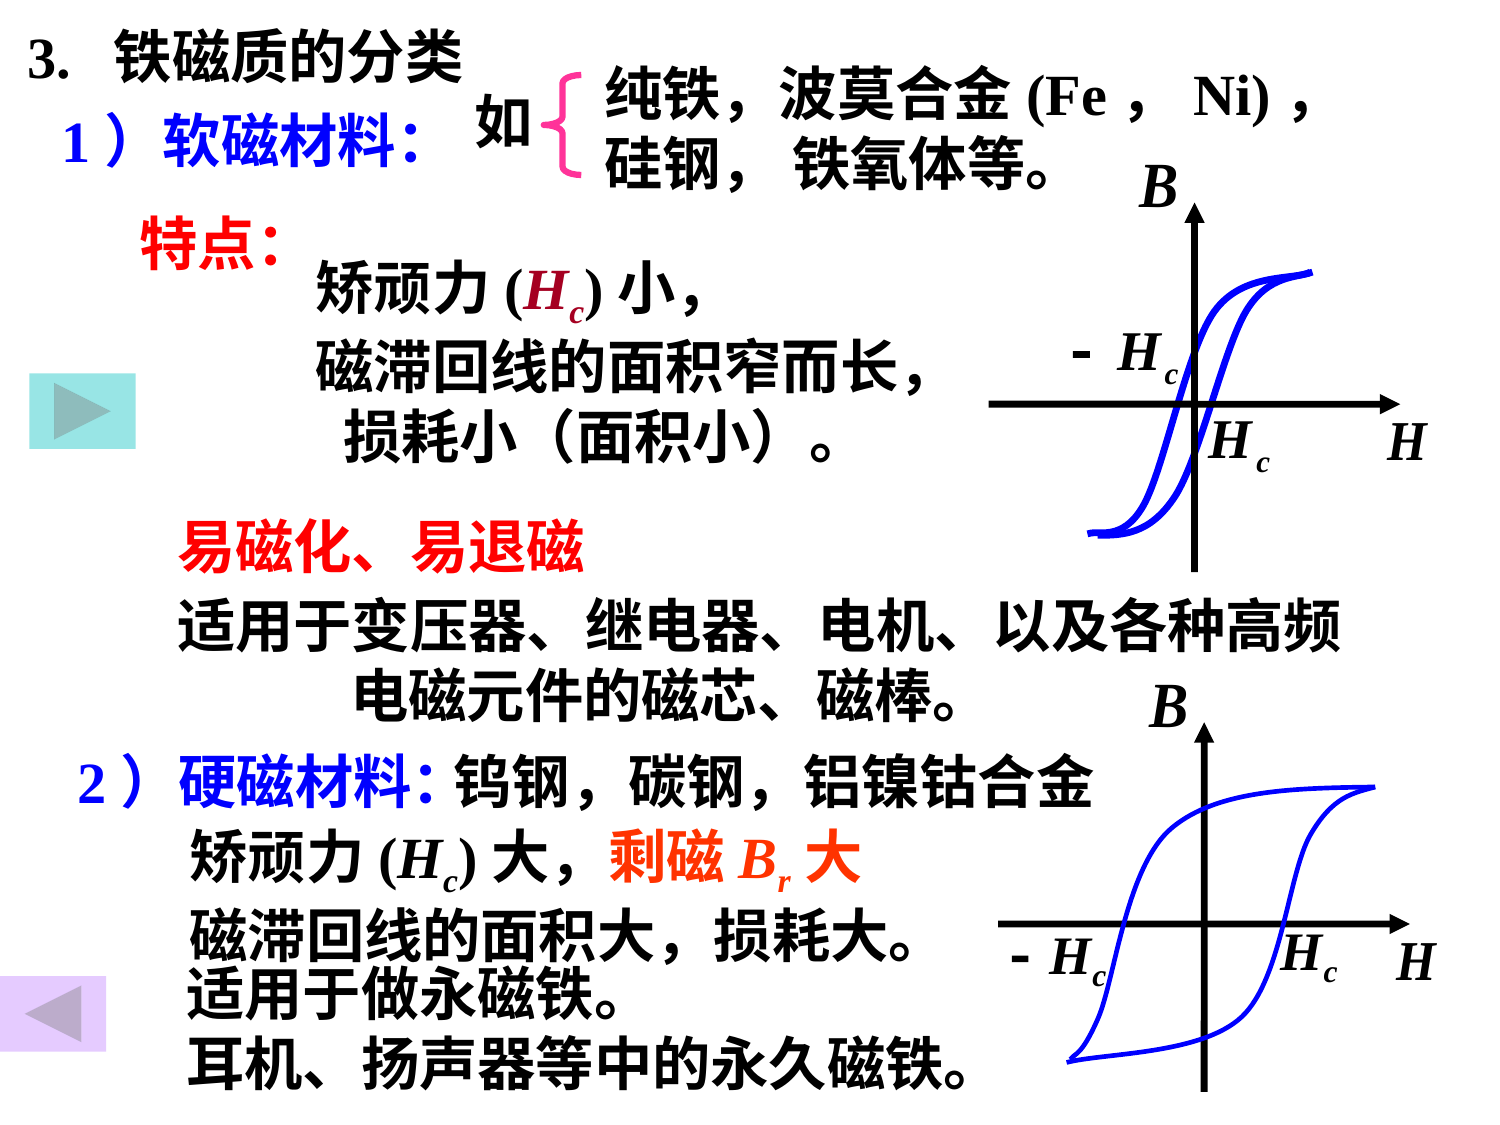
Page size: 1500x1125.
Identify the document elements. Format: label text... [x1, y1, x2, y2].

text_box 1）软磁材料： [46, 98, 562, 182]
text_box 矫顽力(Hc)小， 磁滞回线的面积窄而长， 损耗小（面积小）。 [301, 243, 983, 478]
text_box [562, 163, 582, 175]
text_box [29, 373, 136, 449]
text_box 特点： [124, 200, 638, 285]
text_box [997, 668, 1451, 1093]
text_box 矫顽力(Hc)大，剩磁Br大 磁滞回线的面积大，损耗大。 [174, 812, 992, 949]
text_box [0, 976, 107, 1052]
text_box 适用于变压器、继电器、电机、以及各种高频 电磁元件的磁芯、磁棒。 [162, 582, 1500, 737]
text_box 纯铁，波莫合金(Fe，Ni)， 硅钢， 铁氧体等。 [562, 49, 1463, 205]
text_box 钨钢，碳钢，铝镍钴合金 [439, 737, 992, 812]
text_box 2）硬磁材料： [62, 737, 439, 823]
text_box 3. 铁磁质的分类 [12, 12, 525, 98]
text_box 易磁化、易退磁 [162, 502, 813, 588]
text_box 适用于做永磁铁。 耳机、扬声器等中的永久磁铁。 [171, 949, 1338, 1105]
text_box 如 [459, 77, 838, 163]
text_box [988, 148, 1442, 573]
